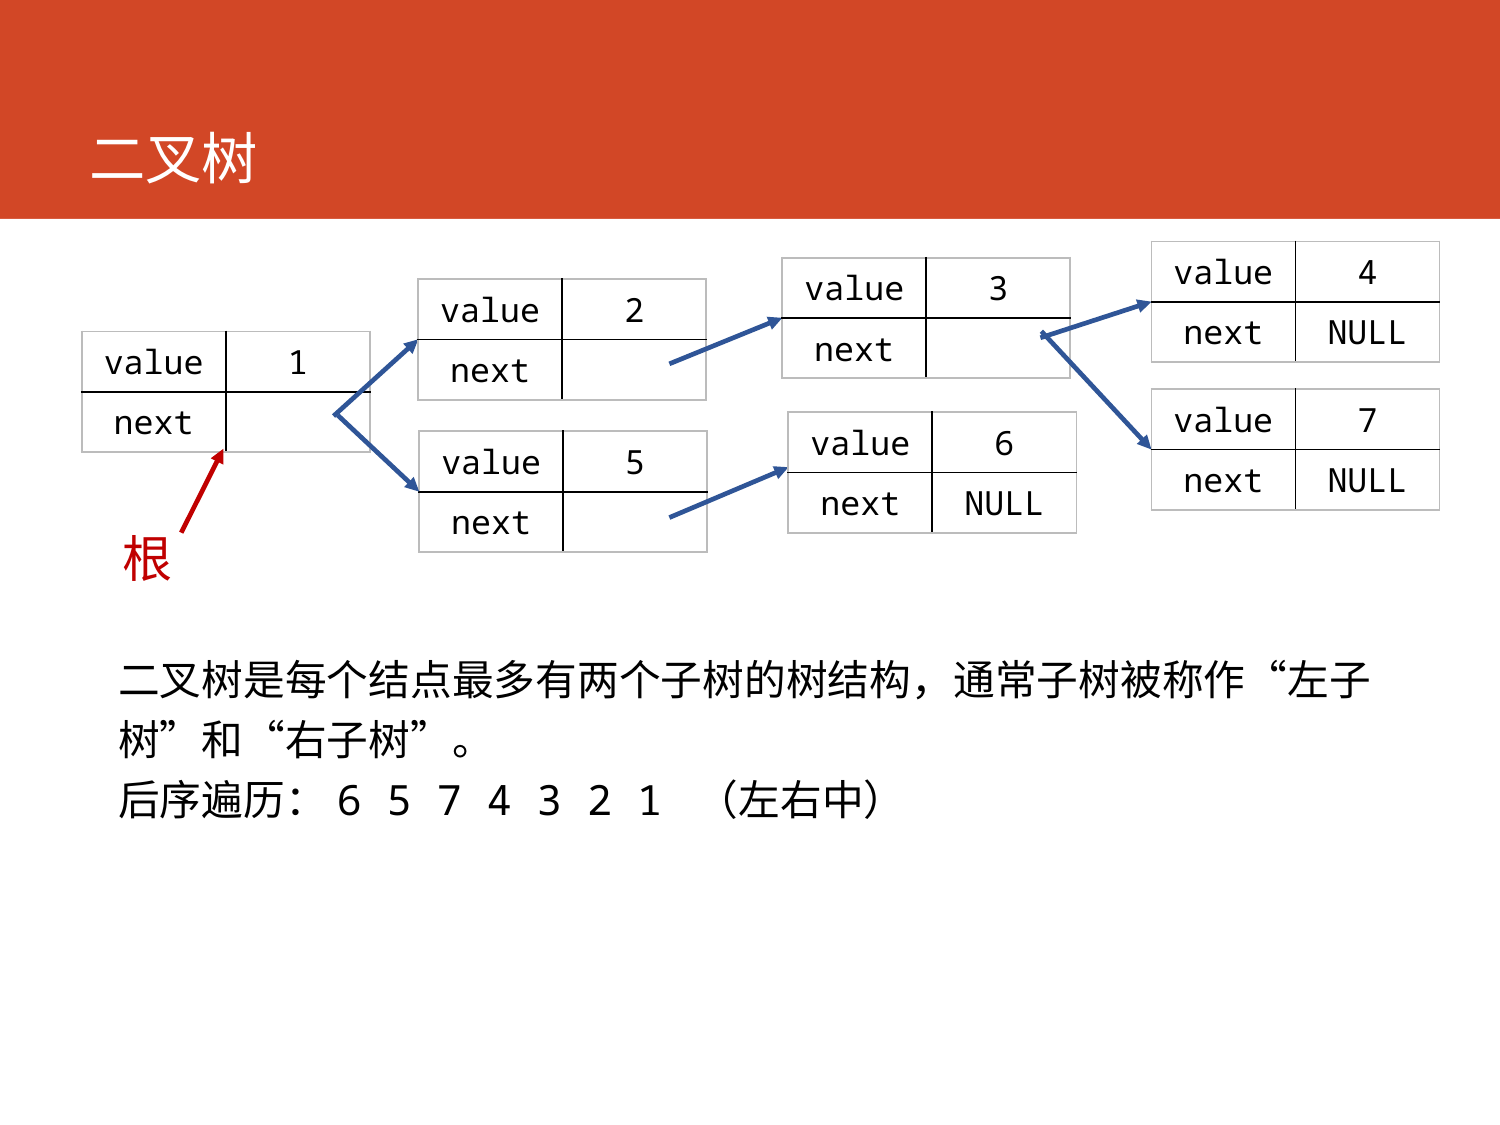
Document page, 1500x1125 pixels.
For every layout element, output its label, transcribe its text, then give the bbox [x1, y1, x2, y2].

table_cell next [420, 493, 562, 551]
table_cell next [789, 473, 931, 532]
table_header value [83, 332, 225, 391]
table_header 6 [933, 413, 1076, 472]
table_header value [1152, 242, 1295, 301]
table_cell next [83, 393, 225, 451]
table_header value [419, 280, 561, 339]
table_cell next [1152, 450, 1295, 509]
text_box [333, 334, 419, 417]
text_box 根 [107, 520, 239, 595]
table_header 4 [1296, 242, 1439, 301]
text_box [669, 467, 789, 518]
table_header value [420, 432, 562, 491]
table_cell NULL [1296, 303, 1439, 361]
table_cell NULL [1296, 450, 1439, 509]
table_cell [563, 340, 705, 399]
title 二叉树 [74, 0, 1397, 199]
table_header 3 [927, 259, 1069, 317]
table_cell next [1152, 303, 1295, 361]
table_header 1 [227, 332, 369, 391]
table_cell [227, 393, 337, 451]
table_header value [789, 413, 931, 472]
table_cell next [783, 319, 925, 377]
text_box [181, 448, 224, 533]
table_cell [564, 493, 706, 551]
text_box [1041, 331, 1152, 445]
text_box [1040, 296, 1152, 338]
table_header 7 [1296, 390, 1439, 449]
table_header value [783, 259, 925, 317]
table_cell [927, 319, 1041, 377]
table_cell next [419, 340, 561, 399]
table_header 5 [564, 432, 706, 491]
table_cell NULL [933, 473, 1076, 532]
table_header value [1152, 390, 1295, 449]
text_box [669, 312, 783, 364]
list 二叉树是每个结点最多有两个子树的树结构，通常子树被称作“左子树”和“右子树”。 后序遍历：6 5 7 4 3 2 1 （左右中） [103, 636, 1426, 1060]
table_header 2 [563, 280, 705, 339]
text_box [337, 415, 420, 487]
